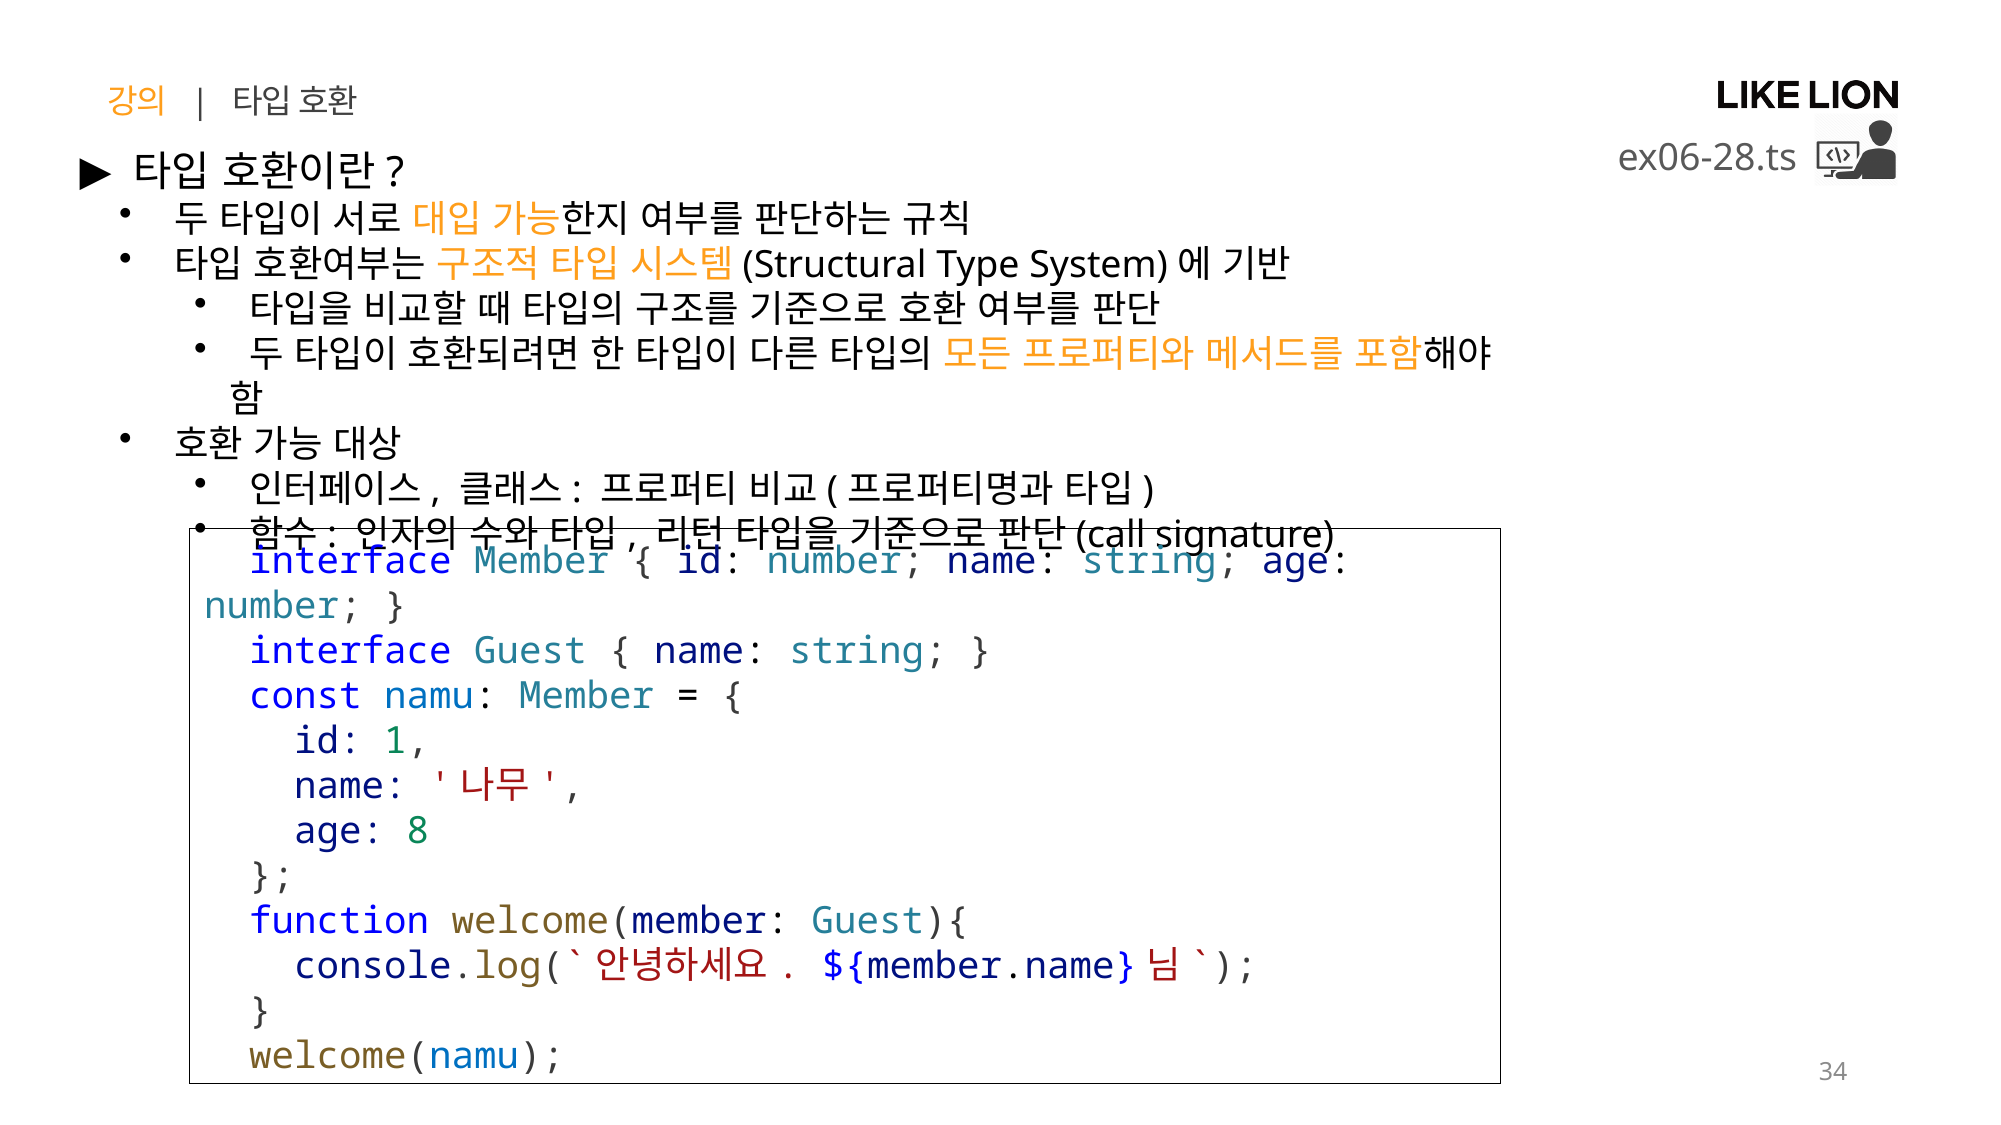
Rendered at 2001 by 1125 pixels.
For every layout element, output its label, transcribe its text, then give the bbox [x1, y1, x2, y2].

text_box 강의 | 타입 호환 [92, 72, 866, 128]
picture [1814, 113, 1898, 186]
picture [1718, 80, 1898, 109]
slide_number 34 [1412, 1042, 1863, 1103]
text_box 타입 호환이란? 두 타입이 서로 대입 가능한지 여부를 판단하는 규칙 타입 호환여부는 구조적 타입 시스템(Structural Type System)에 기반 타입을 비교할 때 타입의 구조를 기준으로 호환 여부를 판단 두 타입이 호환되려면 한 타입이 다른 타입의 모든 프로퍼티와 메서드를 포함해야 함 호환 가능 대상 인터페이스, 클래스: 프로퍼티 비교(프로퍼티명과 타입) 함수: 인자의 수와 타입, 리턴 타입을 기준으로 판단(call signature) [64, 137, 1538, 607]
text_box interface Member { id: number; name: string; age: number; } interface Guest { name: string; } const namu: Member = { id: 1, name: '나무', age: 8 }; function welcome(member: Guest){ console.log(`안녕하세요. ${member.name}님`); } welcome(namu); [189, 528, 1501, 1084]
text_box ex06-28.ts [1212, 125, 1812, 186]
